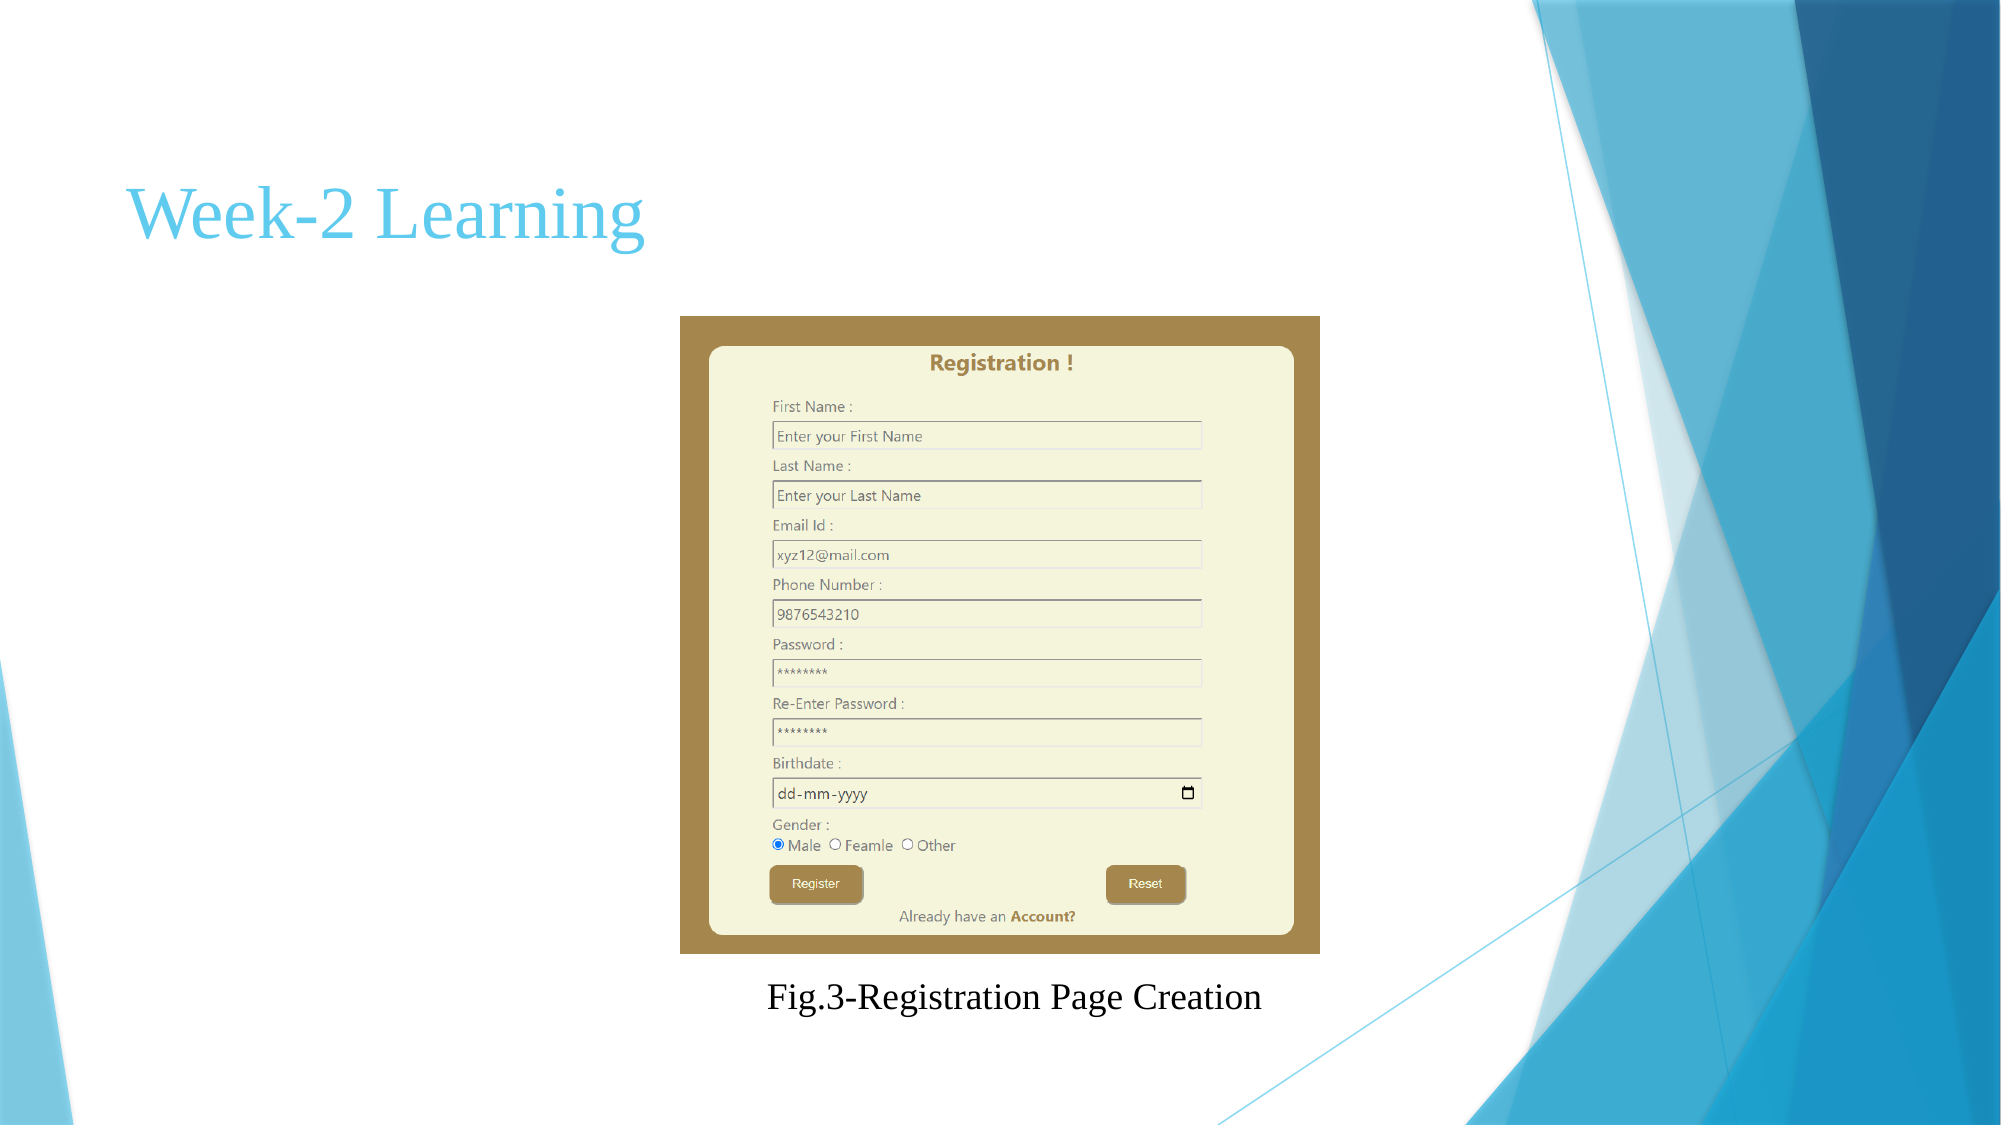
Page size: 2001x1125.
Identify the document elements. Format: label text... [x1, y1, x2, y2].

title Week-2 Learning [111, 99, 1522, 317]
text_box Fig.3-Registration Page Creation [752, 964, 1780, 1025]
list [679, 316, 1321, 954]
